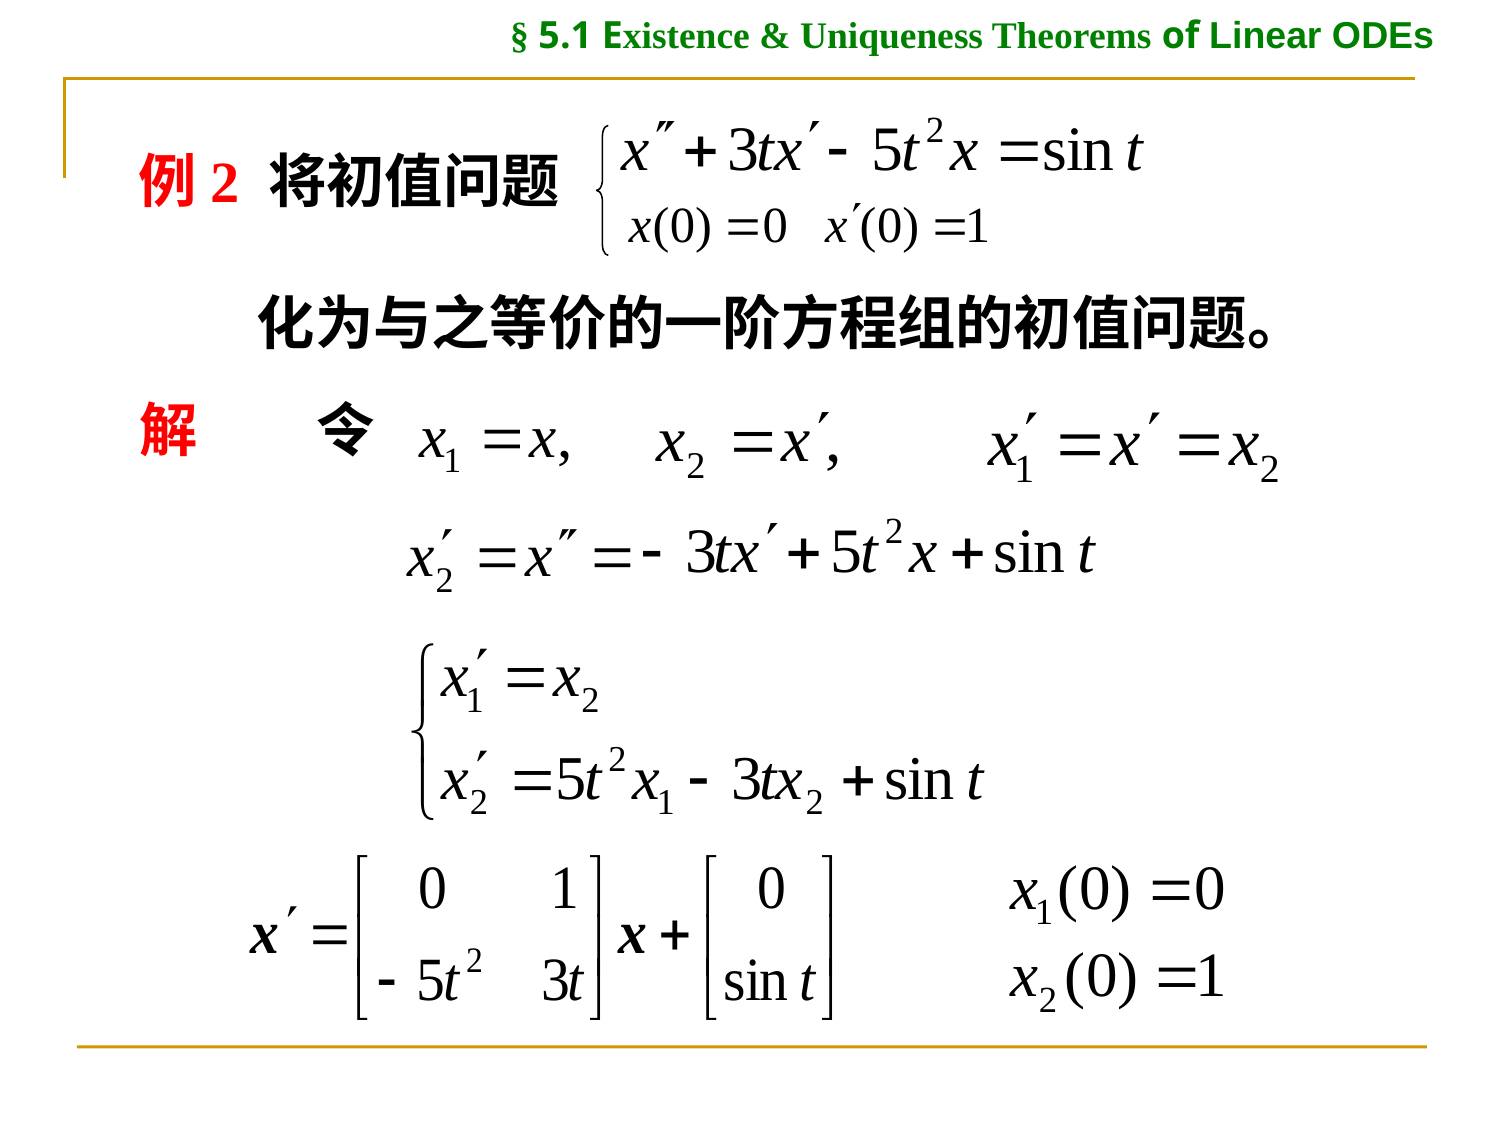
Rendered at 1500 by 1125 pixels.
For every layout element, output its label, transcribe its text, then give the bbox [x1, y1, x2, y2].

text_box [997, 845, 1235, 933]
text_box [631, 503, 1110, 588]
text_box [407, 396, 597, 484]
text_box [597, 183, 609, 256]
text_box 化为与之等价的一阶方程组的初值问题。 [242, 278, 1365, 364]
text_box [608, 101, 1161, 187]
text_box 令 [301, 385, 390, 471]
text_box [395, 515, 632, 603]
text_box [643, 396, 869, 489]
text_box § 5.1 Existence & Uniqueness Theorems of Linear ODEs [454, 12, 1500, 64]
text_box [237, 845, 898, 1031]
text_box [618, 196, 995, 264]
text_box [397, 632, 996, 831]
text_box 将初值问题 [253, 137, 597, 222]
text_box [974, 396, 1294, 494]
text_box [997, 933, 1235, 1024]
text_box 例2 [123, 137, 253, 222]
text_box 解 [125, 385, 220, 471]
